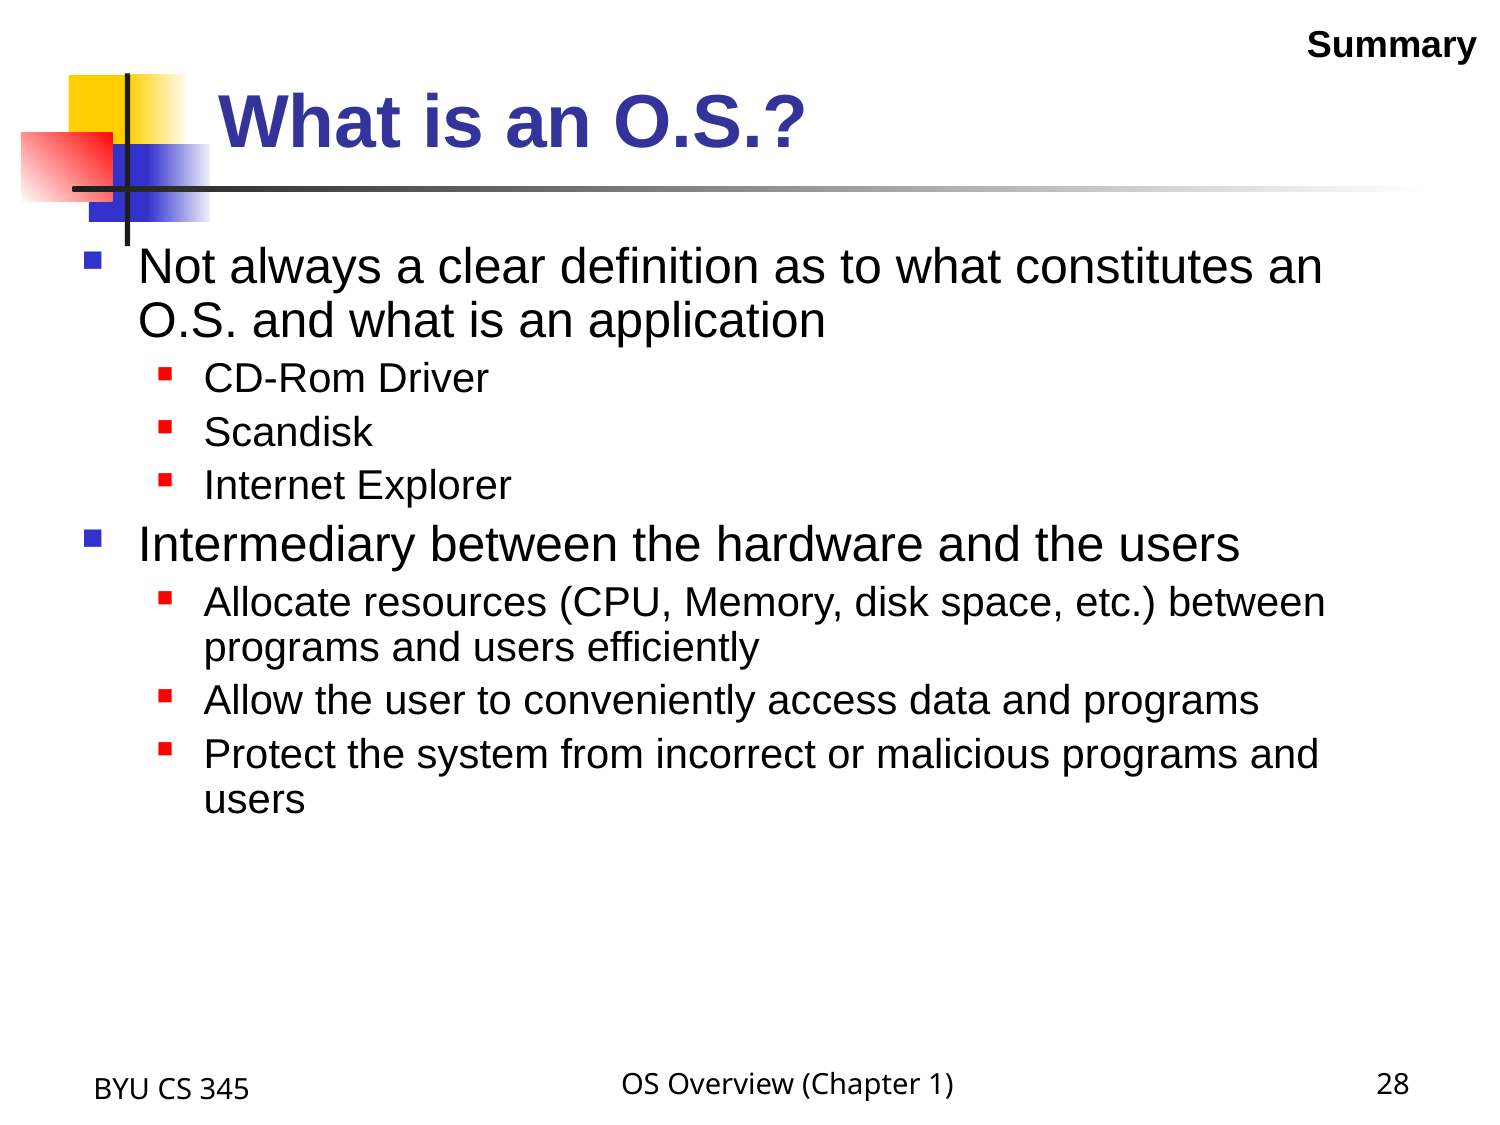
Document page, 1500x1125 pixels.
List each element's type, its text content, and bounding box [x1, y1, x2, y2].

list Not always a clear definition as to what constitutes an O.S. and what is an application CD-Rom Driver Scandisk Internet Explorer Intermediary between the hardware and the users Allocate resources (CPU, Memory, disk space, etc.) between programs and users efficiently Allow the user to conveniently access data and programs Protect the system from incorrect or malicious programs and users [66, 233, 1421, 985]
footer OS Overview (Chapter 1) [549, 1037, 1025, 1113]
slide_number BYU CS 345 [78, 1037, 391, 1113]
text_box Summary [1061, 12, 1493, 73]
title What is an O.S.? [203, 57, 1379, 170]
slide_number 28 [1112, 1037, 1425, 1113]
